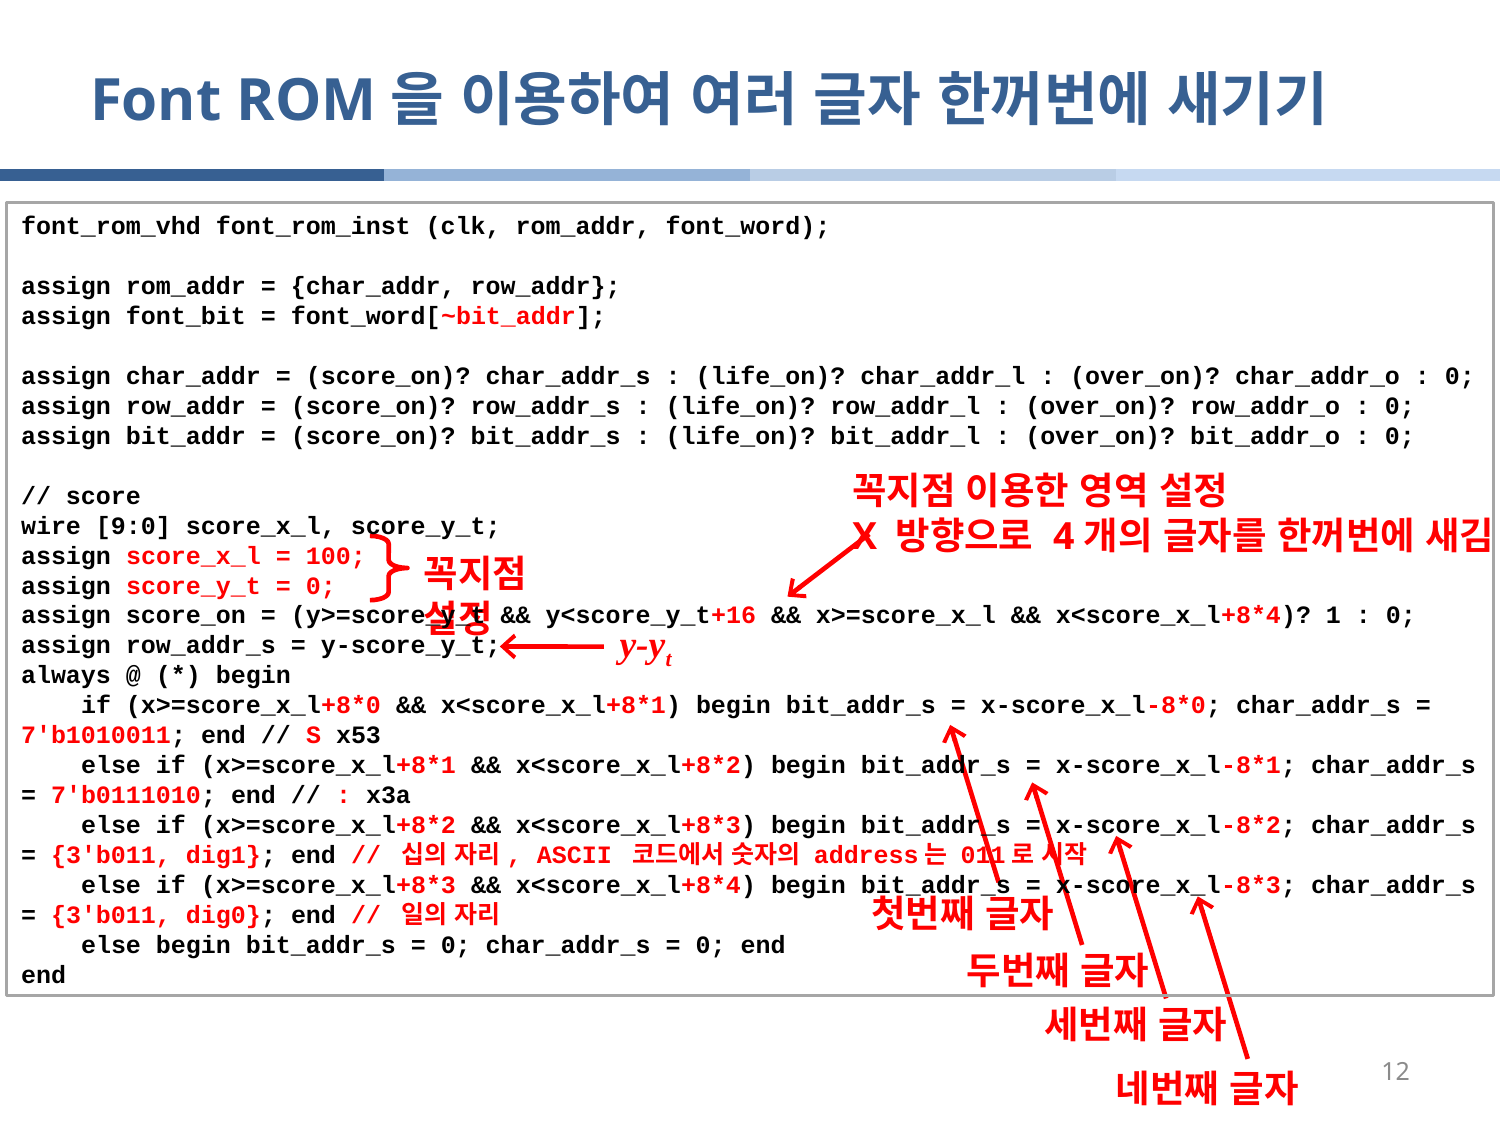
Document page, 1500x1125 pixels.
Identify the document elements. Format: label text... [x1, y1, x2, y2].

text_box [787, 533, 870, 597]
text_box 네번째 글자 [1100, 1057, 1314, 1118]
slide_number 12 [1074, 1054, 1192, 1103]
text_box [1197, 896, 1249, 1060]
text_box 세번째 글자 [1029, 996, 1192, 1054]
text_box 두번째 글자 [951, 996, 1029, 1000]
slide_number 12 [1253, 1042, 1425, 1103]
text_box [1031, 782, 1083, 946]
text_box font_rom_vhd font_rom_inst (clk, rom_addr, font_word); assign rom_addr = {char_addr, row_addr}; assign font_bit = font_word[~bit_addr]; assign char_addr = (score_on)? char_addr_s : (life_on)? char_addr_l : (over_on)? char_addr_o : 0; assign row_addr = (score_on)? row_addr_s : (life_on)? row_addr_l : (over_on)? row_addr_o : 0; assign bit_addr = (score_on)? bit_addr_s : (life_on)? bit_addr_l : (over_on)? bit_addr_o : 0; // score wire [9:0] score_x_l, score_y_t; assign score_x_l = 100; assign score_y_t = 0; assign score_on = (y>=score_y_t && y<score_y_t+16 && x>=score_x_l && x<score_x_l+8*4)? 1 : 0; assign row_addr_s = y-score_y_t; always @ (*) begin if (x>=score_x_l+8*0 && x<score_x_l+8*1) begin bit_addr_s = x-score_x_l-8*0; char_addr_s = 7'b1010011; end // S x53 else if (x>=score_x_l+8*1 && x<score_x_l+8*2) begin bit_addr_s = x-score_x_l-8*1; char_addr_s = 7'b0111010; end // : x3a else if (x>=score_x_l+8*2 && x<score_x_l+8*3) begin bit_addr_s = x-score_x_l-8*2; char_addr_s = {3'b011, dig1}; end // 십의 자리, ASCII 코드에서 숫자의 address는 011로 시작 else if (x>=score_x_l+8*3 && x<score_x_l+8*4) begin bit_addr_s = x-score_x_l-8*3; char_addr_s = {3'b011, dig0}; end // 일의 자리 else begin bit_addr_s = 0; char_addr_s = 0; end end [6, 202, 1494, 996]
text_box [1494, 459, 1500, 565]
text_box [949, 724, 1001, 888]
title Font ROM을 이용하여 여러 글자 한꺼번에 새기기 [75, 24, 1481, 170]
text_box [1115, 835, 1167, 999]
